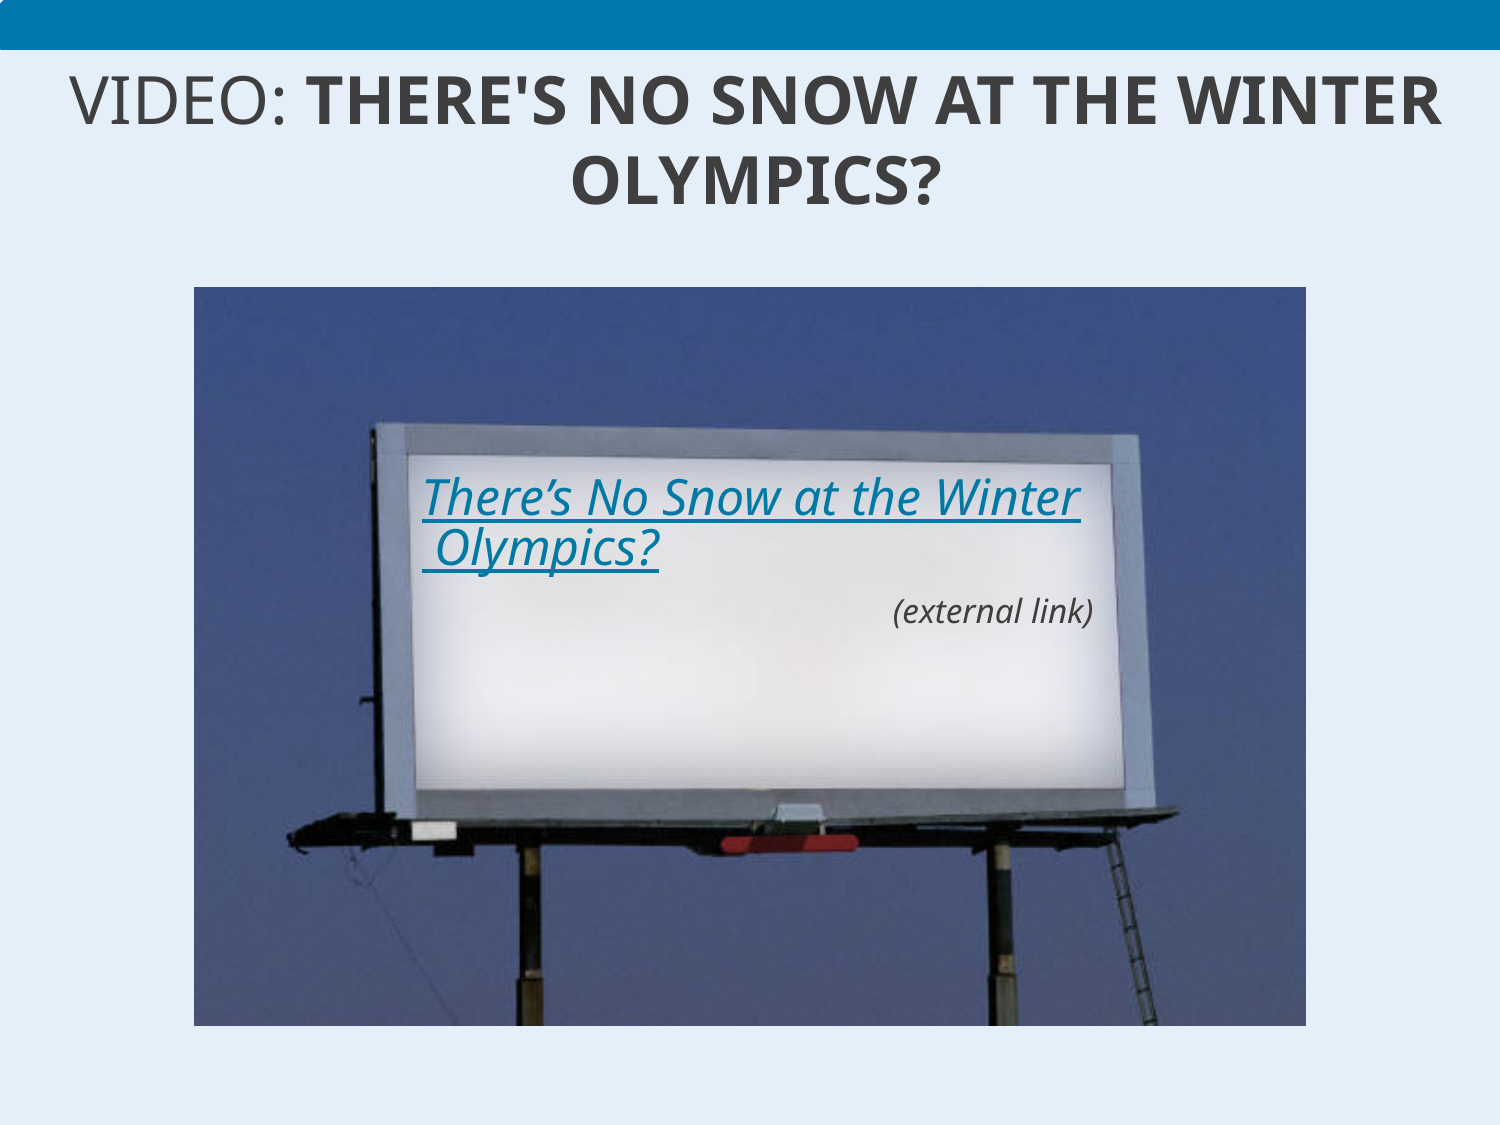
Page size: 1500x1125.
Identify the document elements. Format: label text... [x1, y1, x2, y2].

title Video: There's No Snow At The Winter Olympics? [50, 50, 1463, 275]
picture [194, 287, 1306, 1027]
